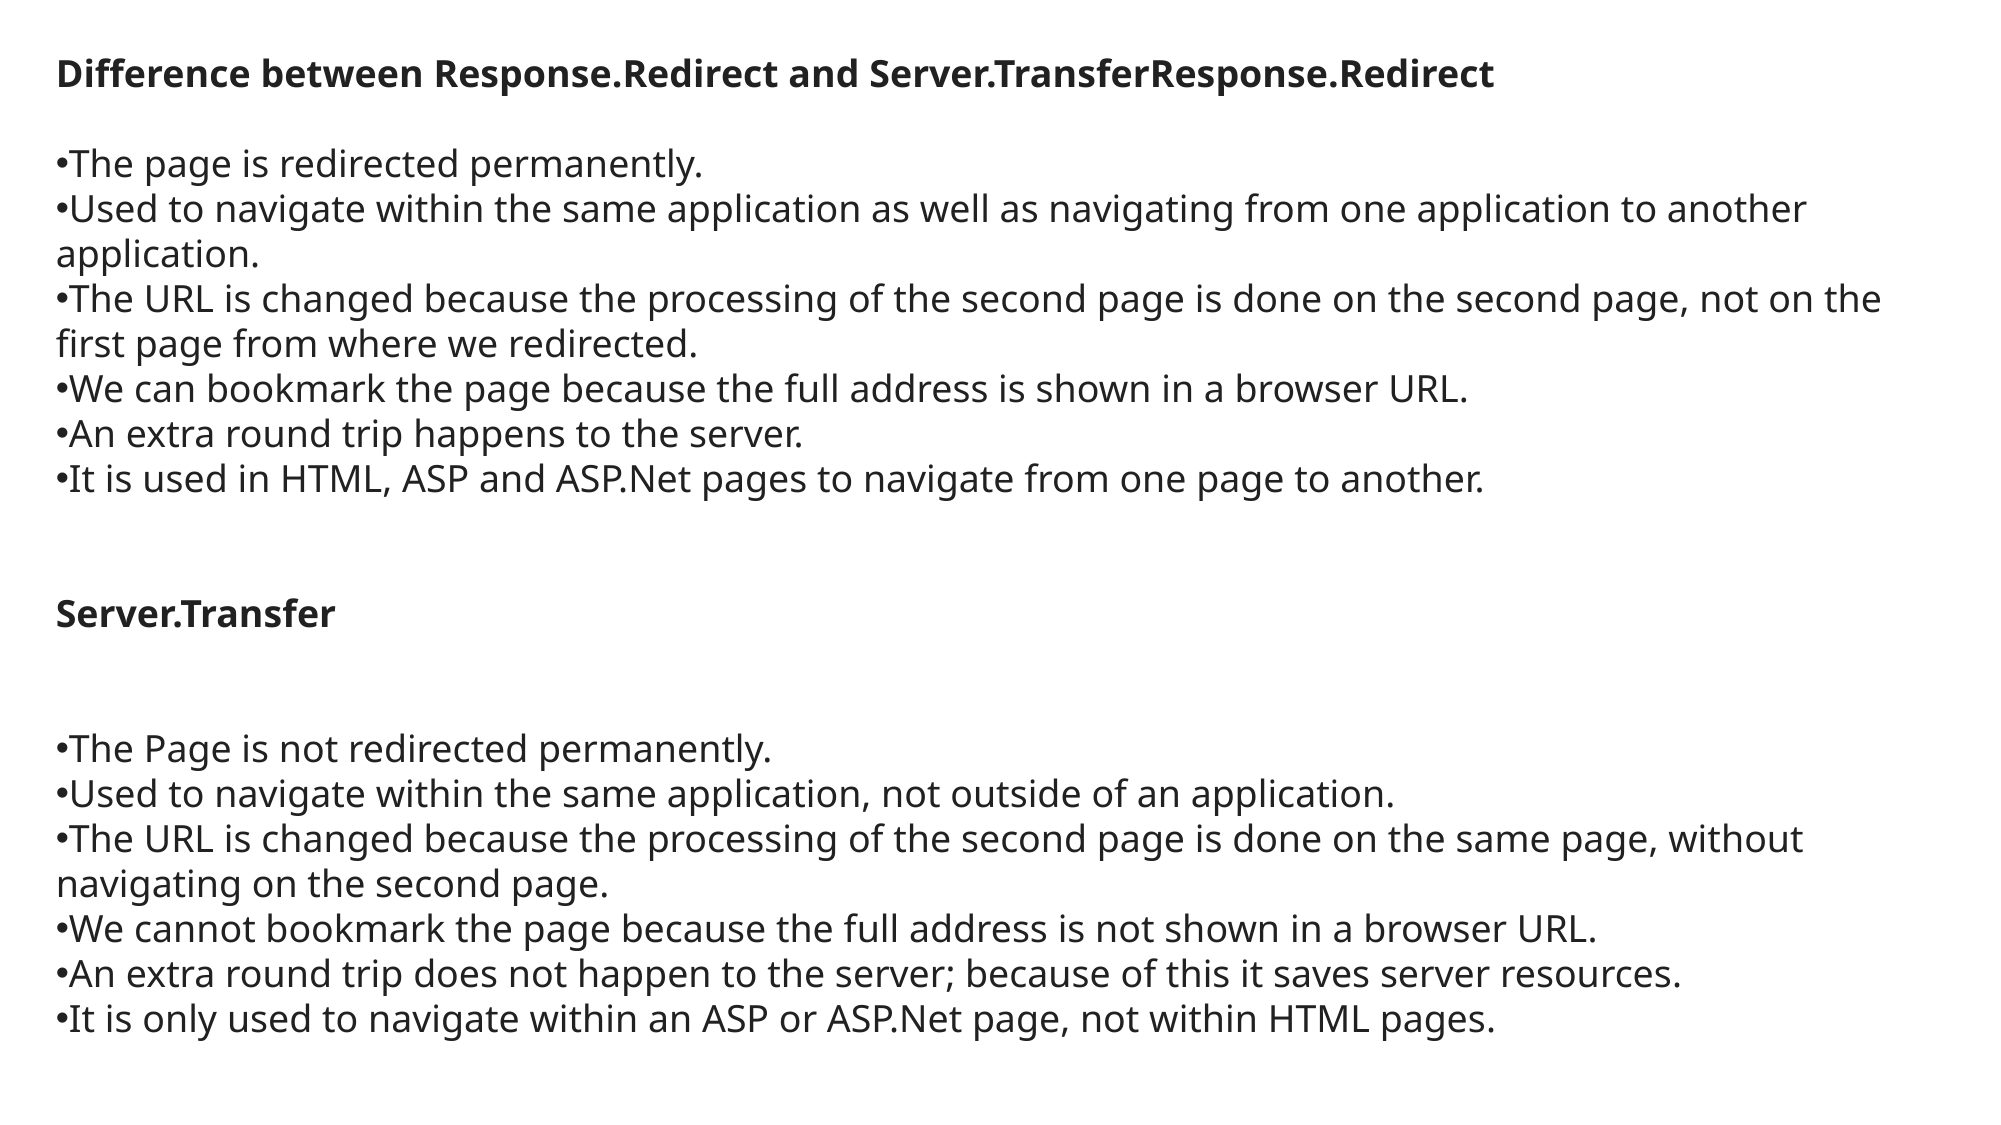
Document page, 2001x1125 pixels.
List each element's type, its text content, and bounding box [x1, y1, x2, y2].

text_box Difference between Response.Redirect and Server.TransferResponse.Redirect The page is redirected permanently. Used to navigate within the same application as well as navigating from one application to another application. The URL is changed because the processing of the second page is done on the second page, not on the first page from where we redirected. We can bookmark the page because the full address is shown in a browser URL. An extra round trip happens to the server. It is used in HTML, ASP and ASP.Net pages to navigate from one page to another. Server.Transfer The Page is not redirected permanently. Used to navigate within the same application, not outside of an application. The URL is changed because the processing of the second page is done on the same page, without navigating on the second page. We cannot bookmark the page because the full address is not shown in a browser URL. An extra round trip does not happen to the server; because of this it saves server resources. It is only used to navigate within an ASP or ASP.Net page, not within HTML pages. [41, 42, 1927, 1048]
